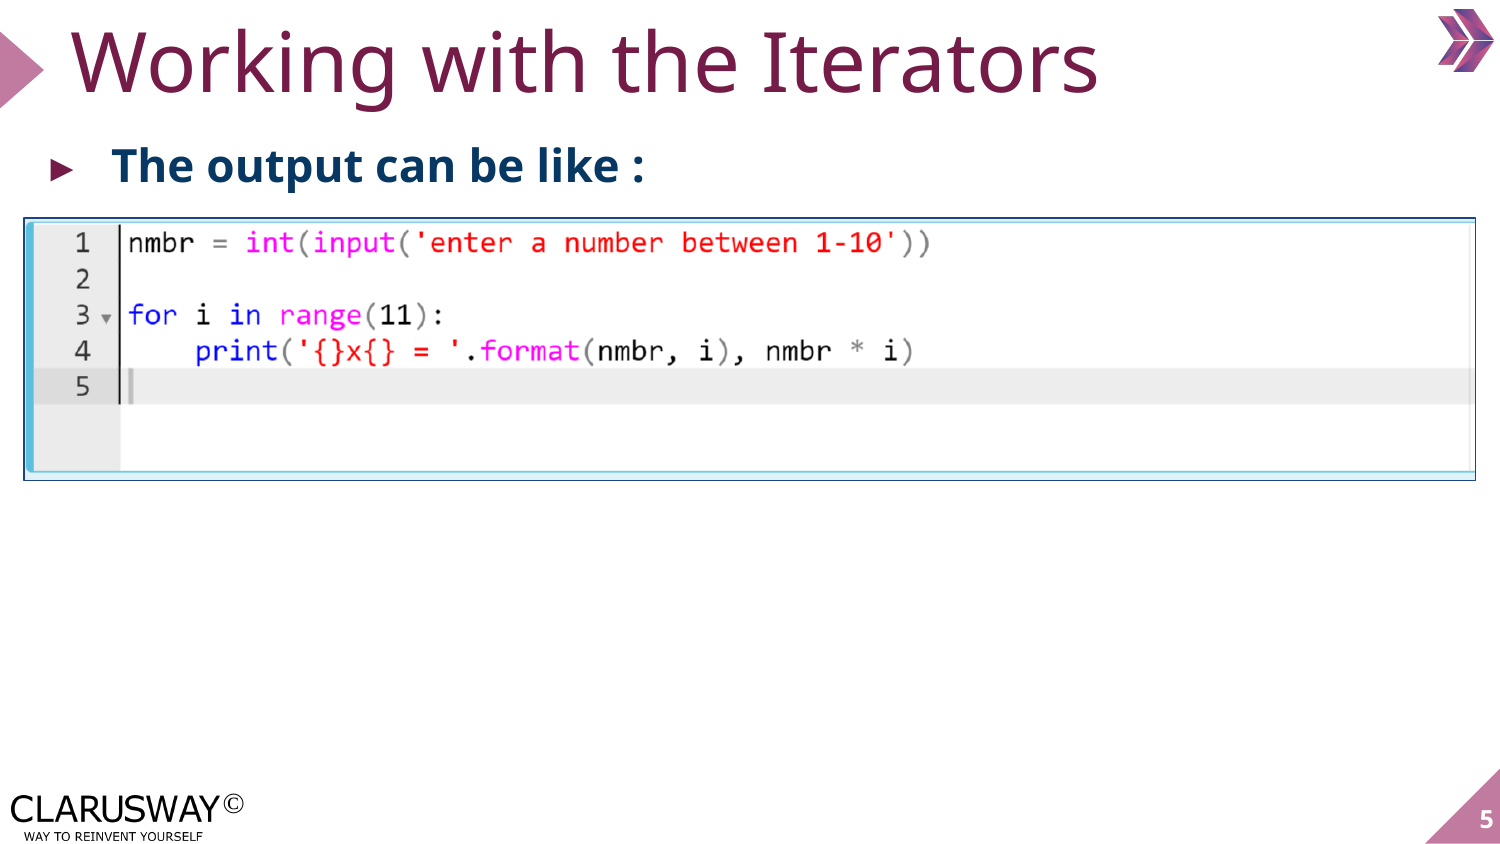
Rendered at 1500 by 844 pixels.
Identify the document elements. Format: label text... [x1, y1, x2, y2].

slide_number ‹#› [1418, 760, 1494, 838]
picture [11, 795, 220, 841]
picture [1438, 9, 1494, 72]
subtitle The output can be like : [36, 131, 1474, 194]
title Working with the Iterators [70, 28, 1376, 131]
picture [24, 218, 1476, 481]
